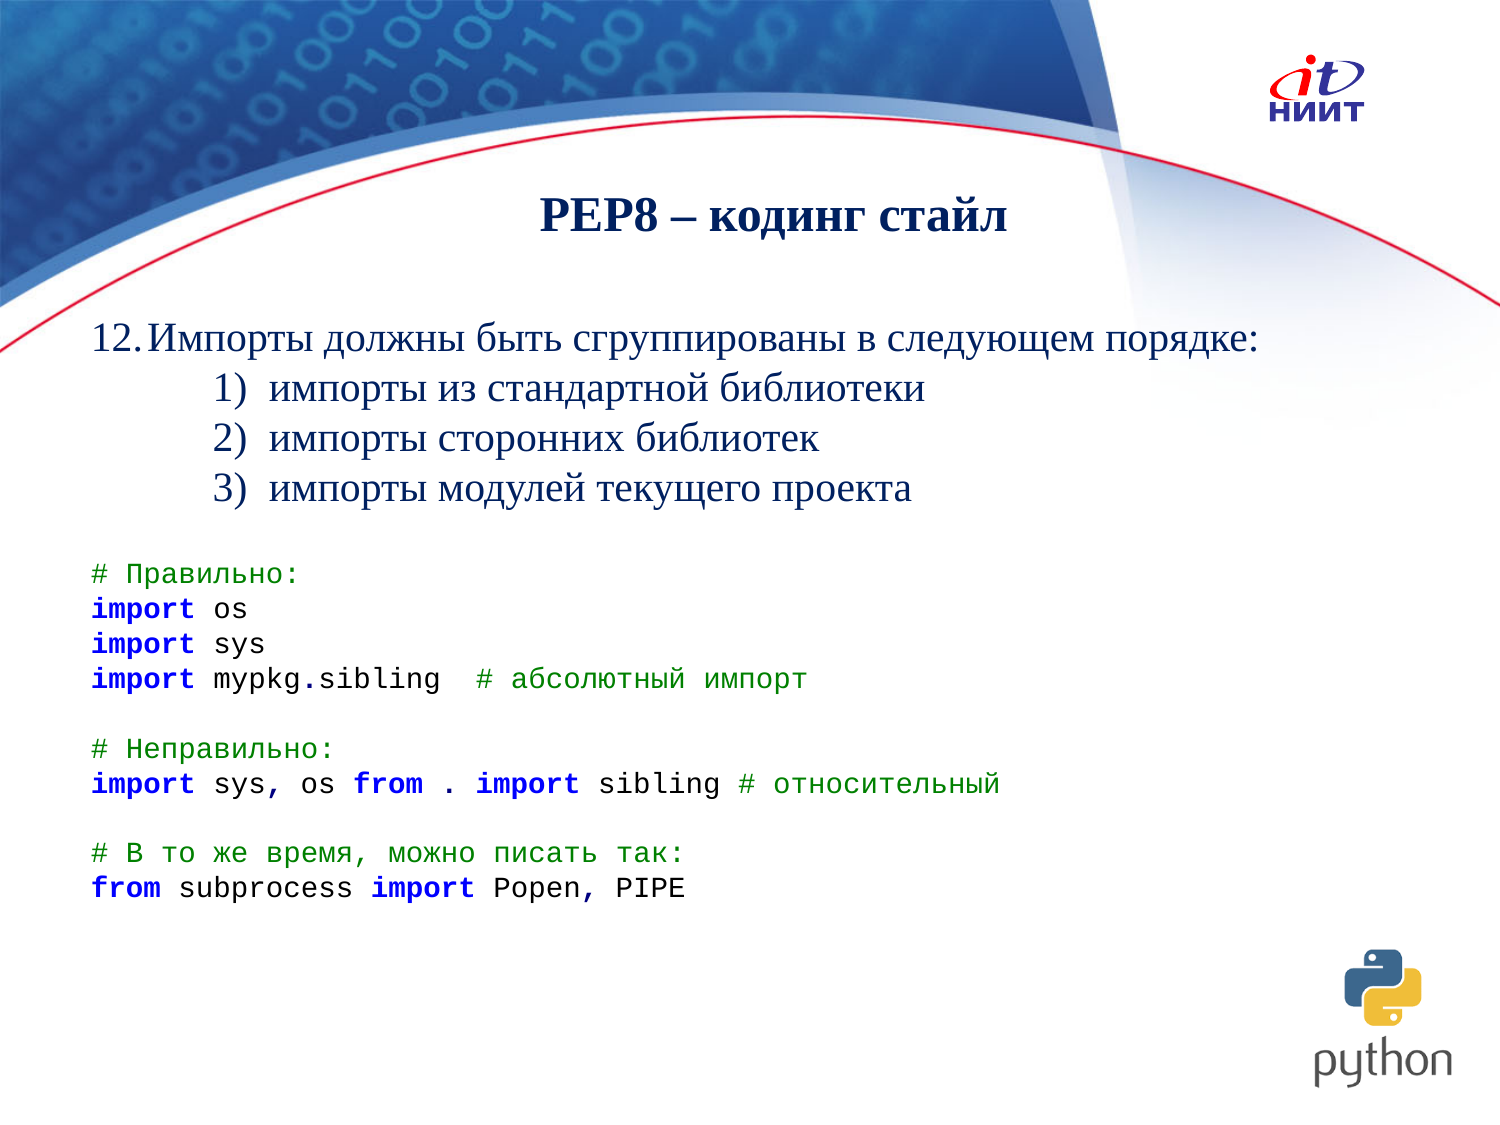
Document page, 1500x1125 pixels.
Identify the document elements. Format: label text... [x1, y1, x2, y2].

text_box # Правильно: import os import sys import mypkg.sibling # абсолютный импорт # Неправильно: import sys, os from . import sibling # относительный # В то же время, можно писать так: from subprocess import Popen, PIPE [76, 546, 1136, 912]
text_box Импорты должны быть сгруппированы в следующем порядке: импорты из стандартной библиотеки импорты сторонних библиотек импорты модулей текущего проекта [76, 302, 1397, 518]
title PEP8 – кодинг стайл [329, 148, 1218, 274]
picture [0, 0, 1500, 1125]
